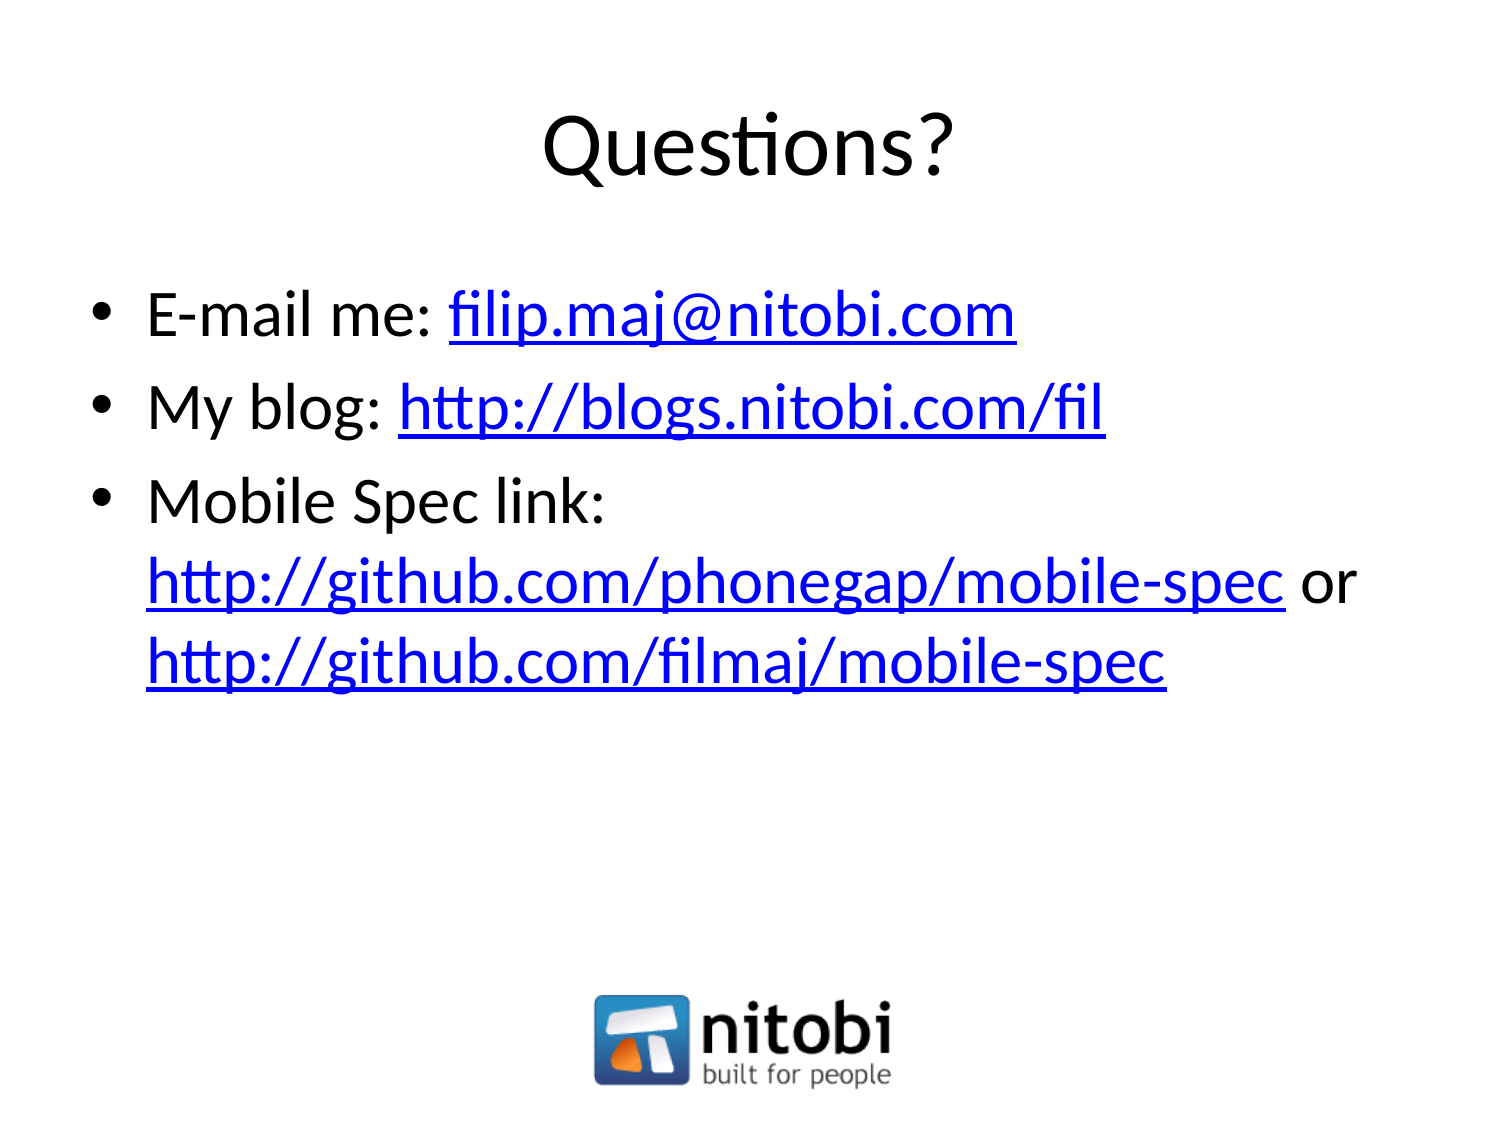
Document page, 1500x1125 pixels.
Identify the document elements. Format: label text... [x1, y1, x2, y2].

title Questions? [75, 45, 1425, 233]
list E-mail me: filip.maj@nitobi.com My blog: http://blogs.nitobi.com/fil Mobile Spec link: http://github.com/phonegap/mobile-spec or http://github.com/filmaj/mobile-spec [75, 262, 1425, 1005]
picture [584, 992, 904, 1096]
